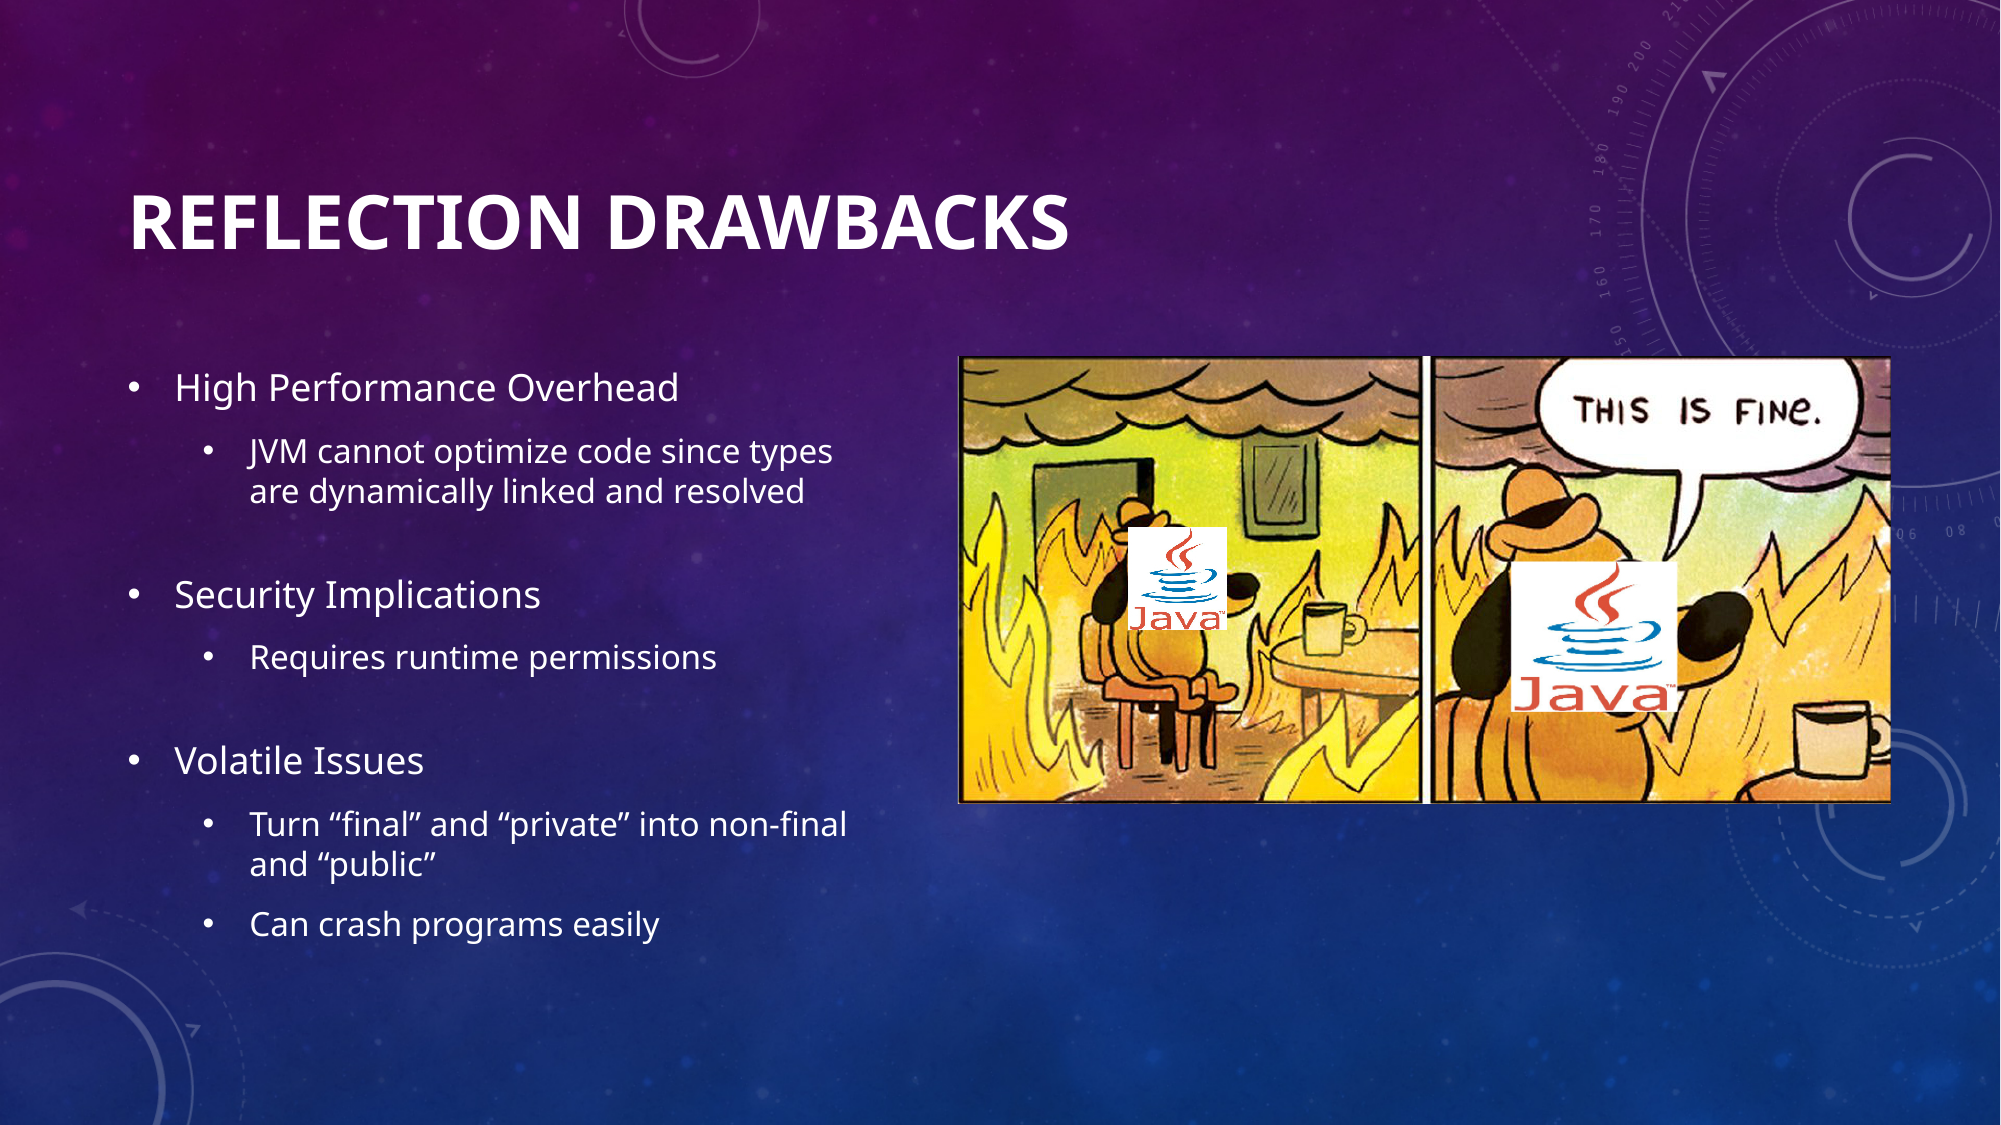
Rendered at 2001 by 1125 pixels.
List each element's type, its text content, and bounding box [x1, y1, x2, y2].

title Reflection drawbacks [112, 99, 1775, 339]
list High Performance Overhead JVM cannot optimize code since types are dynamically linked and resolved Security Implications Requires runtime permissions Volatile Issues Turn “final” and “private” into non-final and “public” Can crash programs easily [112, 356, 880, 956]
picture [0, 0, 2001, 1125]
